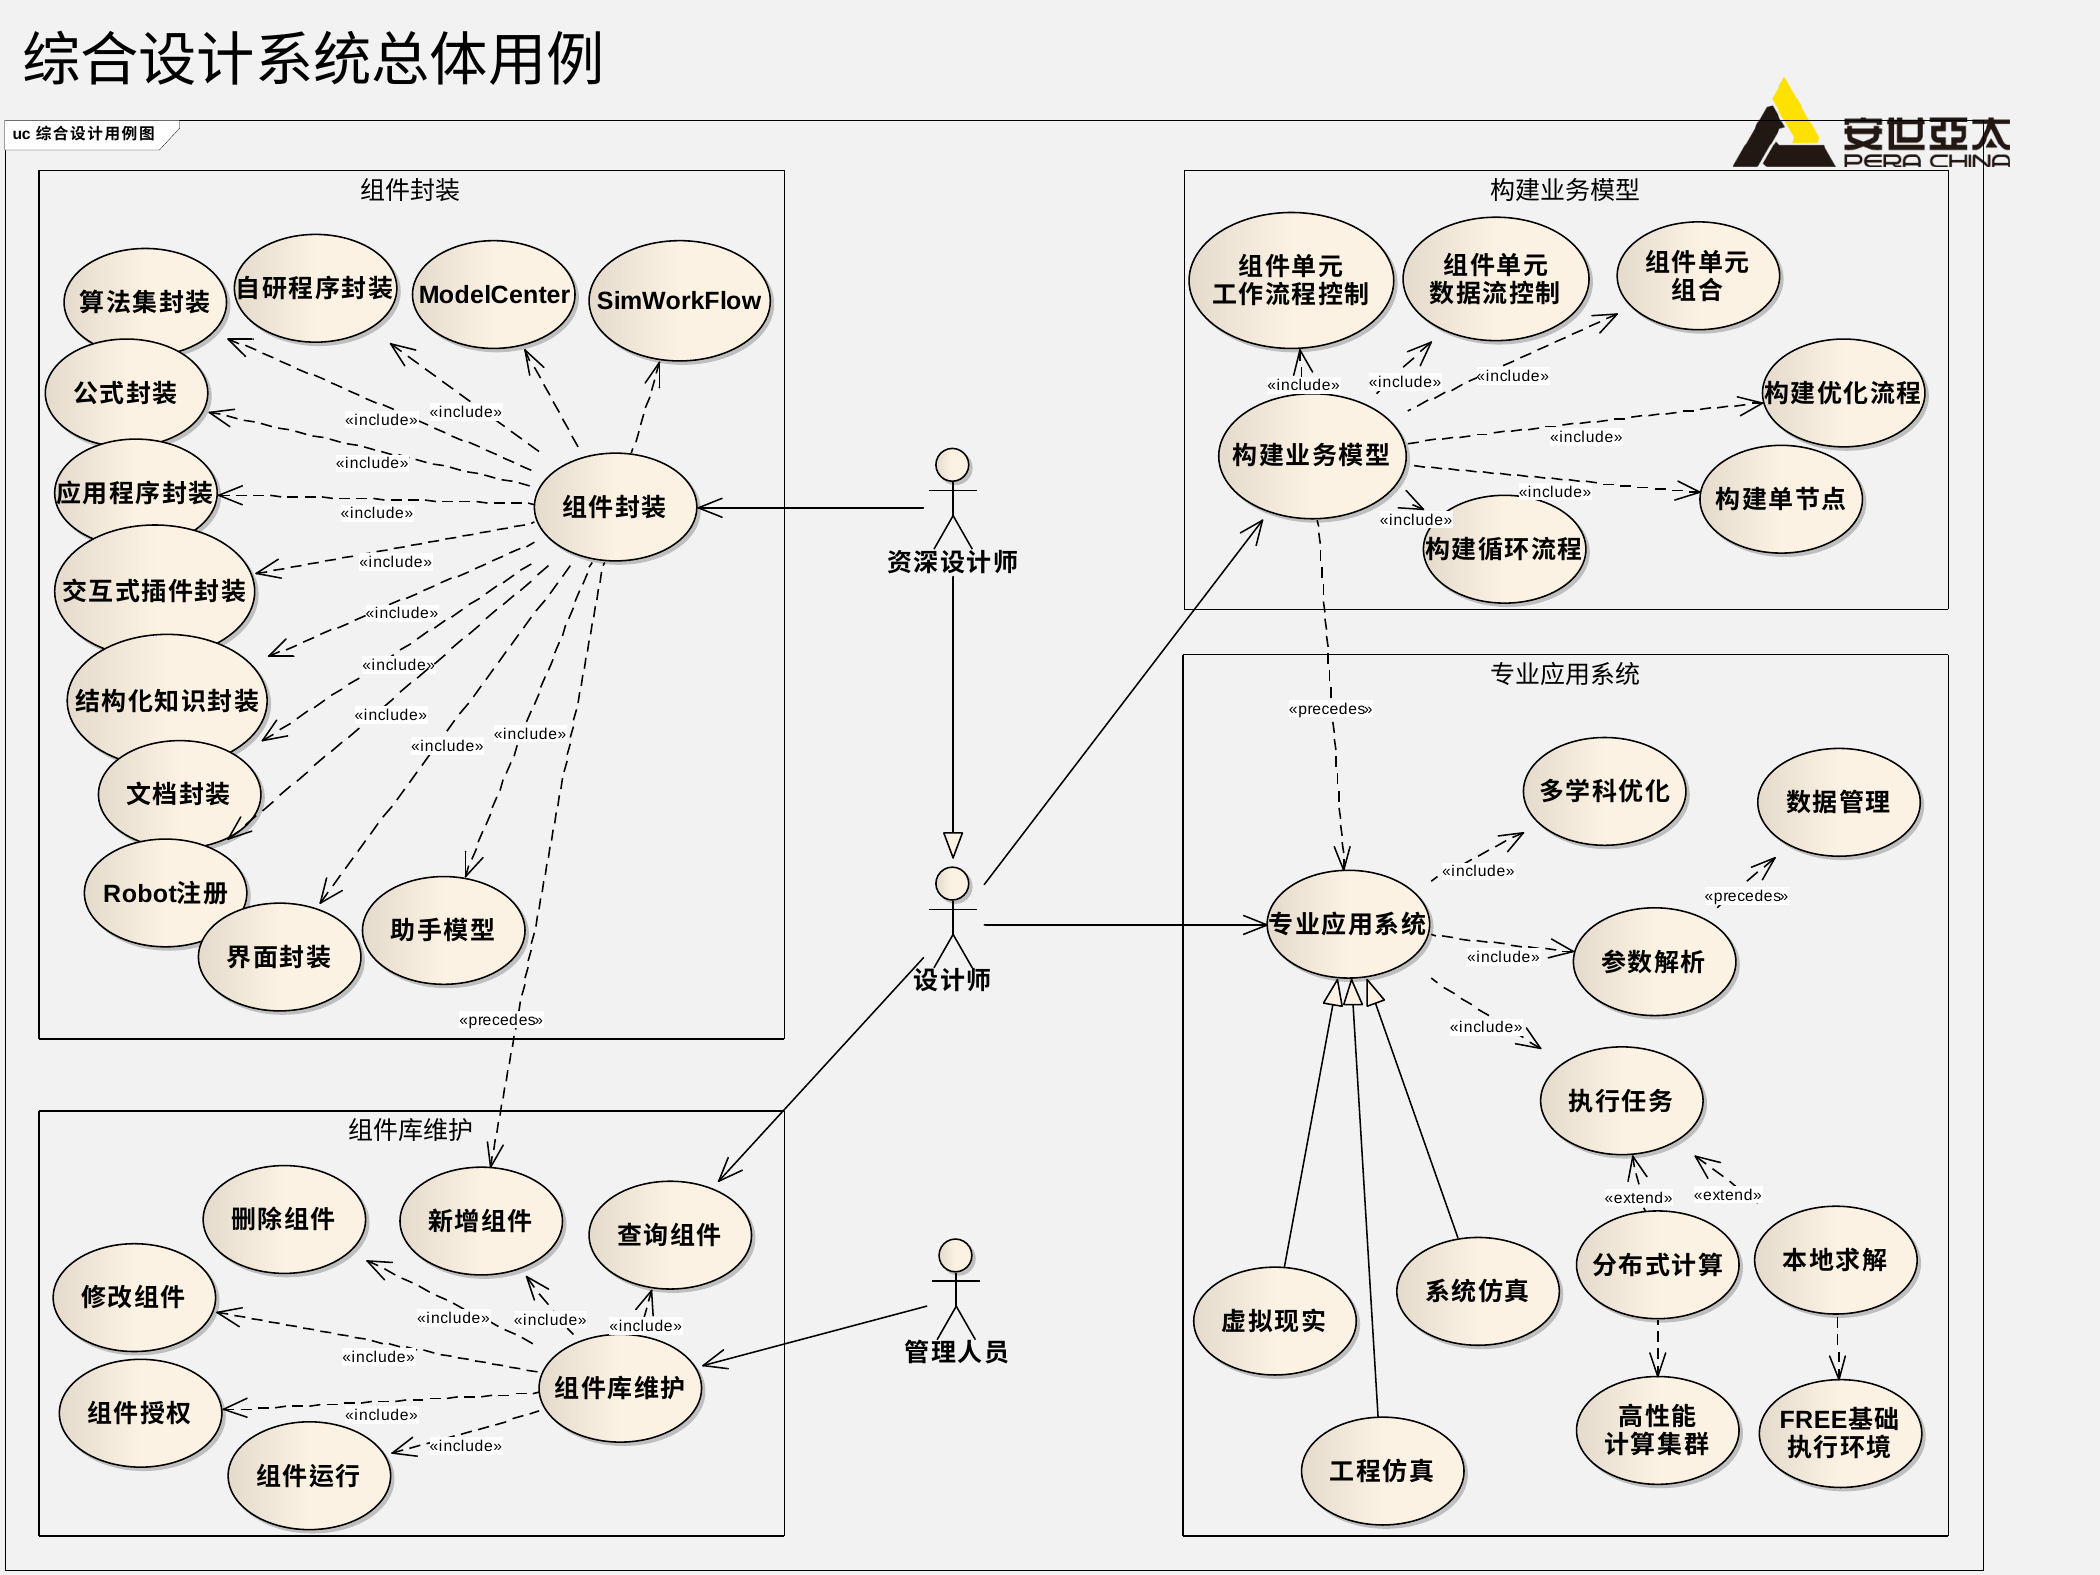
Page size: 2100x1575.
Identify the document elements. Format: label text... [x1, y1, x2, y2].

picture [0, 76, 2010, 1575]
text_box 综合设计系统总体用例 [5, 13, 622, 101]
